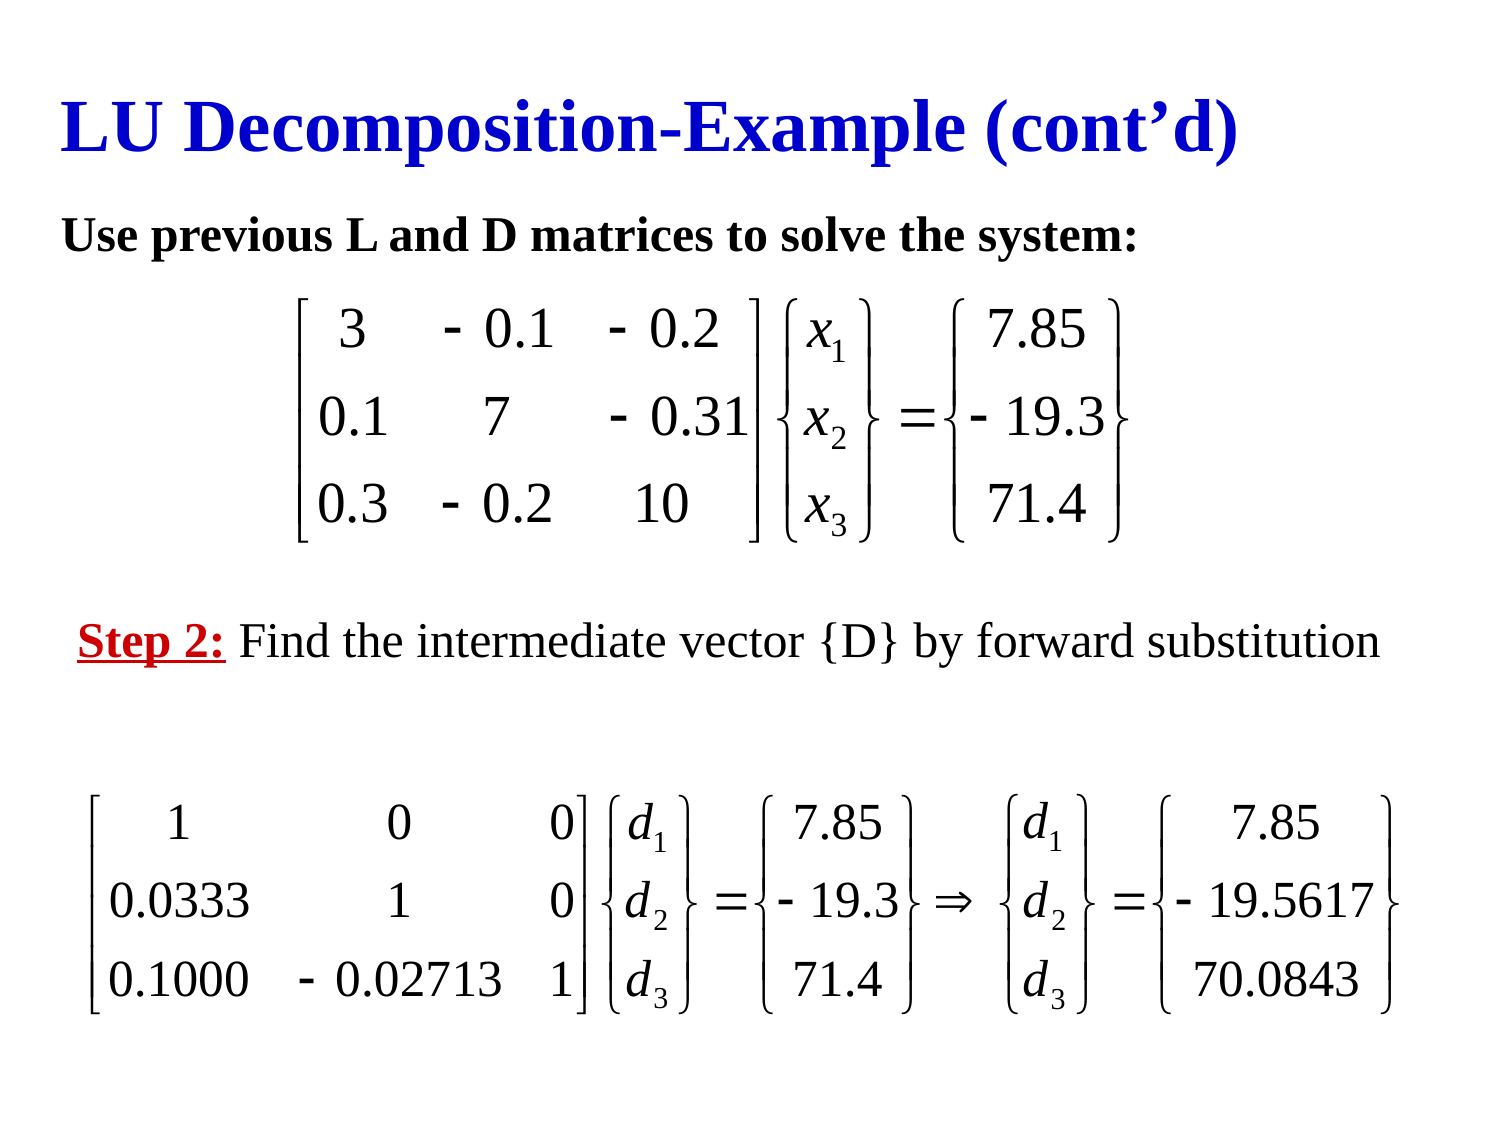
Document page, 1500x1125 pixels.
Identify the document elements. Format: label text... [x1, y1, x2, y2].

text_box Use previous L and D matrices to solve the system: [45, 193, 1409, 269]
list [284, 284, 1140, 554]
text_box Step 2: Find the intermediate vector {D} by forward substitution [62, 599, 1500, 675]
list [79, 782, 1409, 1024]
title LU Decomposition-Example (cont’d) [45, 24, 1284, 175]
